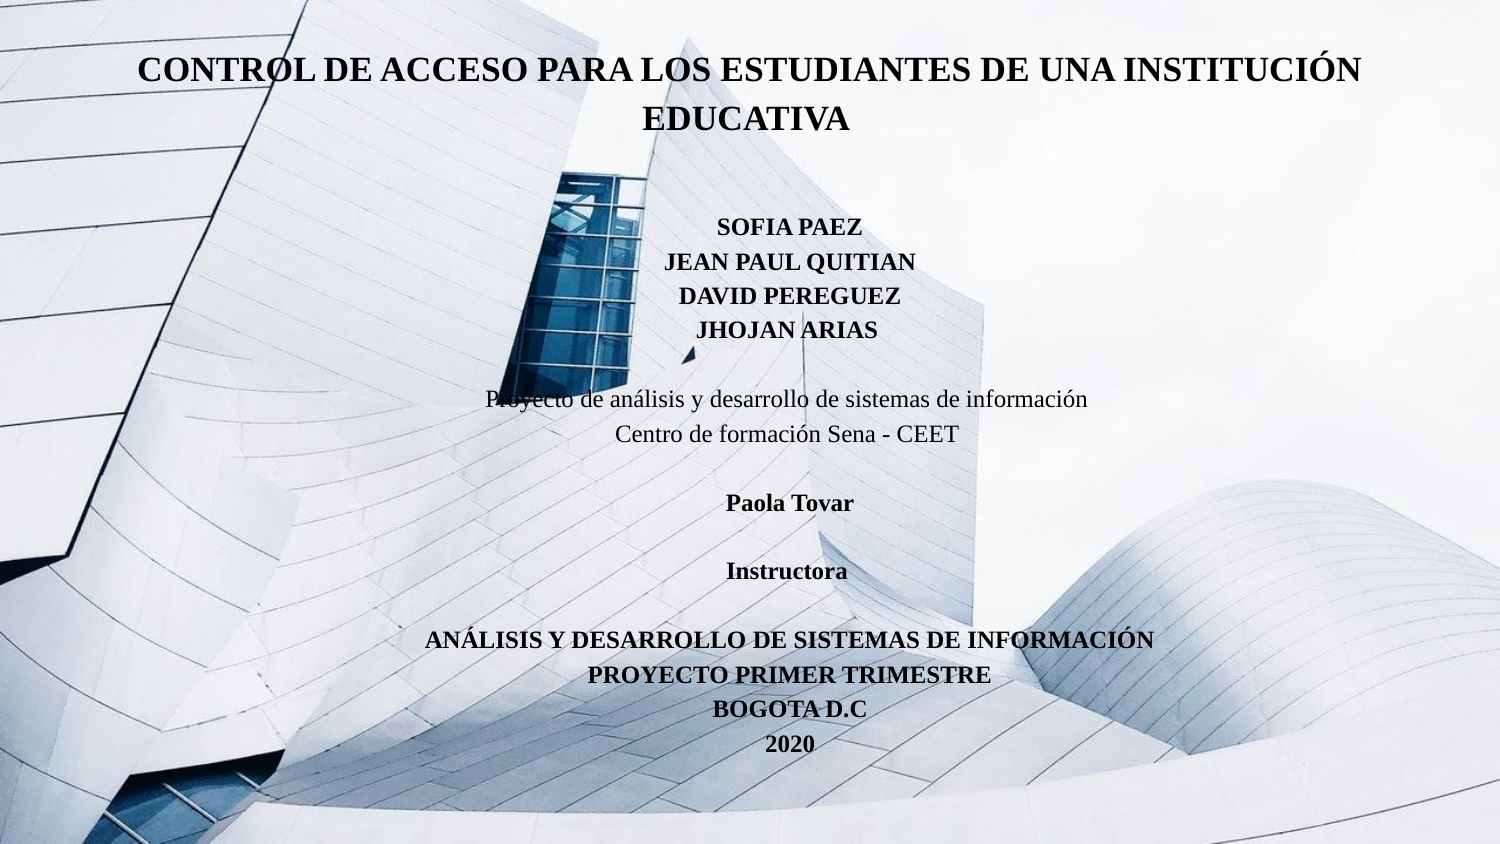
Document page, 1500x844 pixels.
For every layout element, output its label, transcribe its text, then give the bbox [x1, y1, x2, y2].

title CONTROL DE ACCESO PARA LOS ESTUDIANTES DE UNA INSTITUCIÓN EDUCATIVA [51, 54, 1449, 153]
subtitle SOFIA PAEZ JEAN PAUL QUITIAN DAVID PEREGUEZ JHOJAN ARIAS Proyecto de análisis y desarrollo de sistemas de información Centro de formación Sena - CEET Paola Tovar Instructora ANÁLISIS Y DESARROLLO DE SISTEMAS DE INFORMACIÓN PROYECTO PRIMER TRIMESTRE BOGOTA D.C 2020 [91, 191, 1489, 826]
picture [0, 0, 1500, 844]
